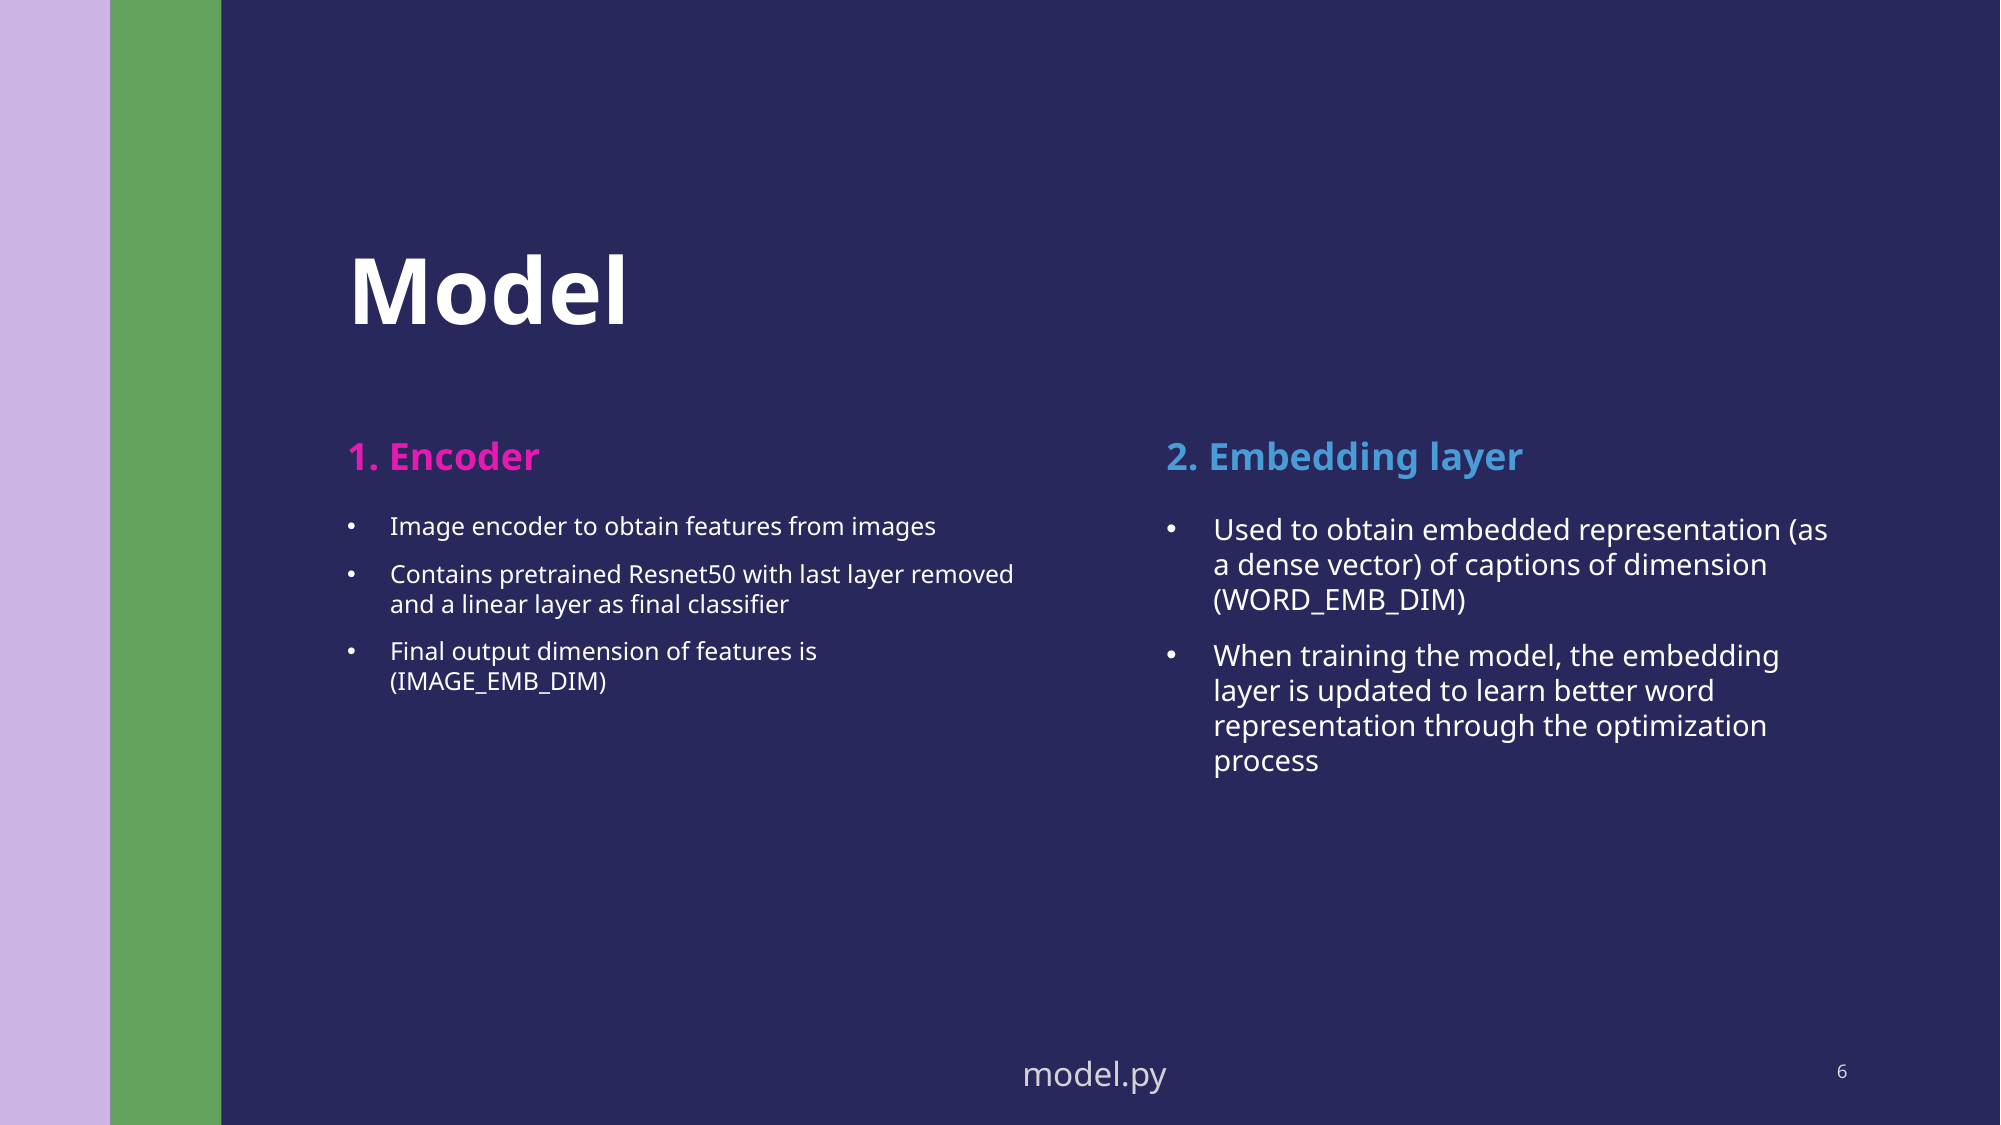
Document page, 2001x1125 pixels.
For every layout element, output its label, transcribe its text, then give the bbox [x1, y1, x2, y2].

list Used to obtain embedded representation (as a dense vector) of captions of dimension (WORD_EMB_DIM) When training the model, the embedding layer is updated to learn better word representation through the optimization process [1151, 503, 1863, 1008]
slide_number 6 [1601, 1042, 1863, 1103]
list 2. Embedding layer [1151, 425, 1863, 503]
list 1. Encoder [332, 425, 1044, 503]
title Model [332, 134, 1863, 353]
list Image encoder to obtain features from images Contains pretrained Resnet50 with last layer removed and a linear layer as final classifier Final output dimension of features is (IMAGE_EMB_DIM) [332, 503, 1044, 704]
footer model.py [662, 1042, 1527, 1103]
